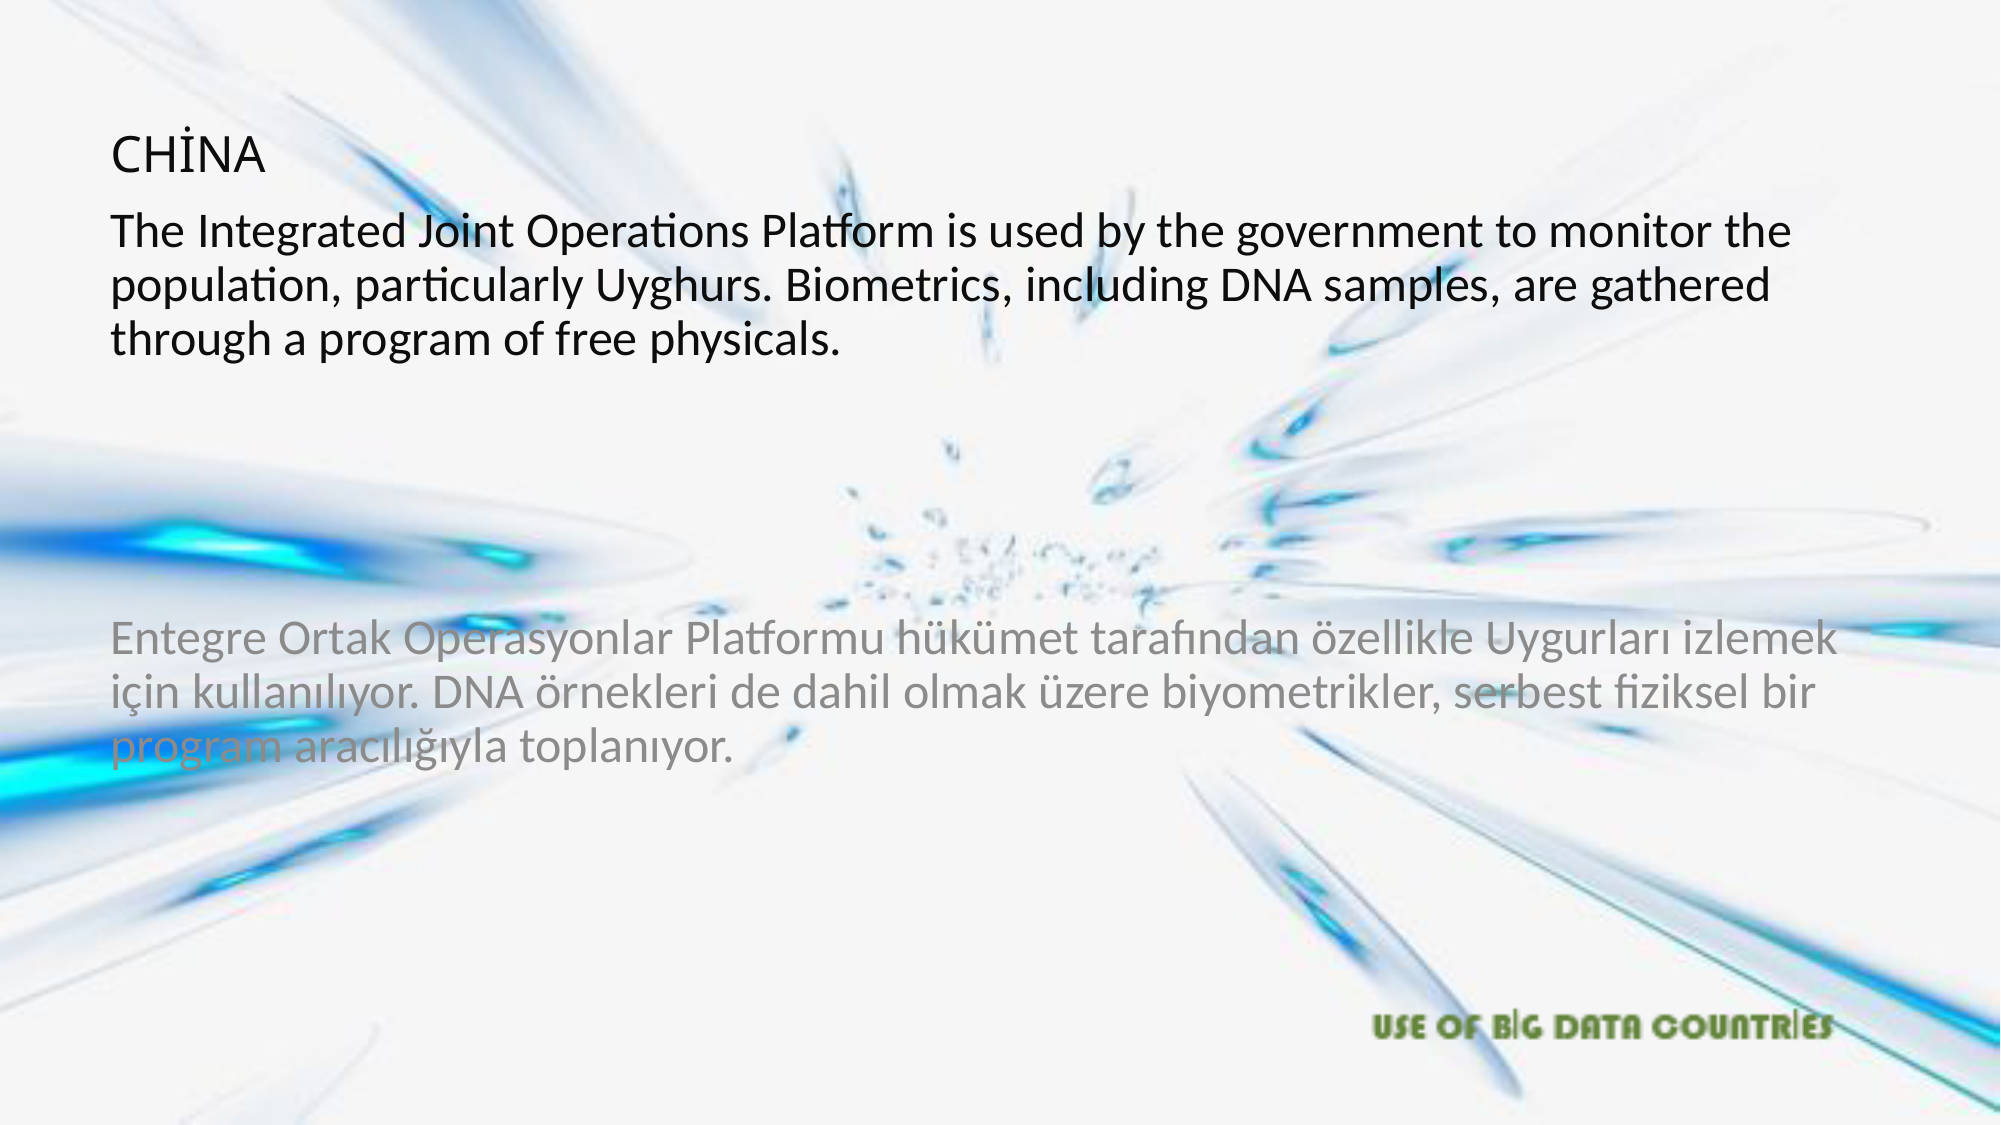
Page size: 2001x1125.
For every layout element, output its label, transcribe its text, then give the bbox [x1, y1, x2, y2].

list CHİNA The Integrated Joint Operations Platform is used by the government to monitor the population, particularly Uyghurs. Biometrics, including DNA samples, are gathered through a program of free physicals. Entegre Ortak Operasyonlar Platformu hükümet tarafından özellikle Uygurları izlemek için kullanılıyor. DNA örnekleri de dahil olmak üzere biyometrikler, serbest fiziksel bir program aracılığıyla toplanıyor. [95, 121, 1862, 999]
picture [0, 0, 2001, 1125]
